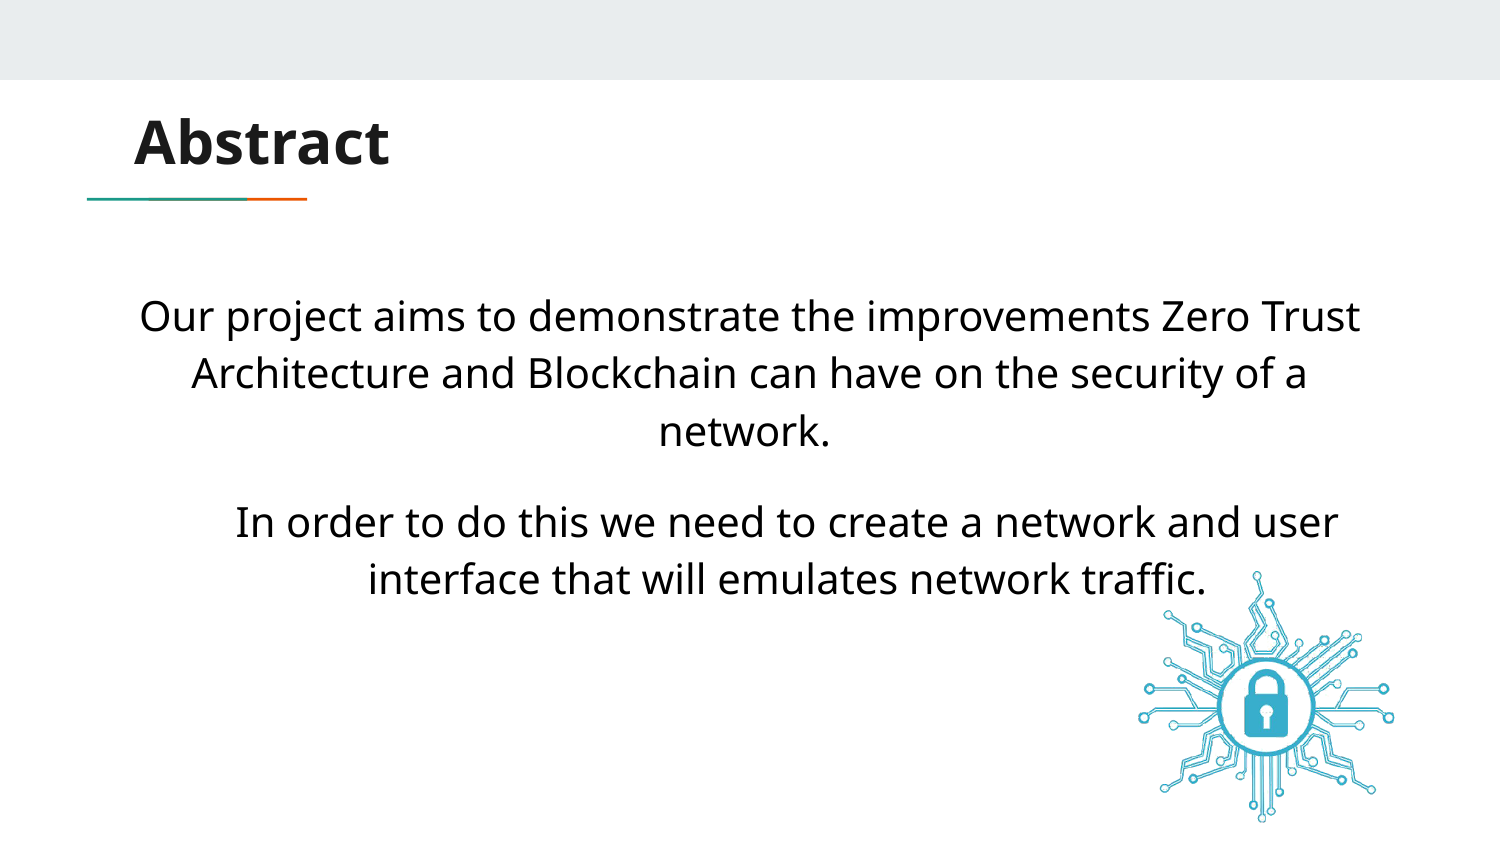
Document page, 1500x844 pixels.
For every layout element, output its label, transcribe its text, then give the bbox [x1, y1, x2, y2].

list Our project aims to demonstrate the improvements Zero Trust Architecture and Blockchain can have on the security of a network. In order to do this we need to create a network and user interface that will emulates network traffic. [119, 267, 1381, 753]
title Abstract [119, 89, 1381, 177]
picture [1032, 548, 1500, 844]
